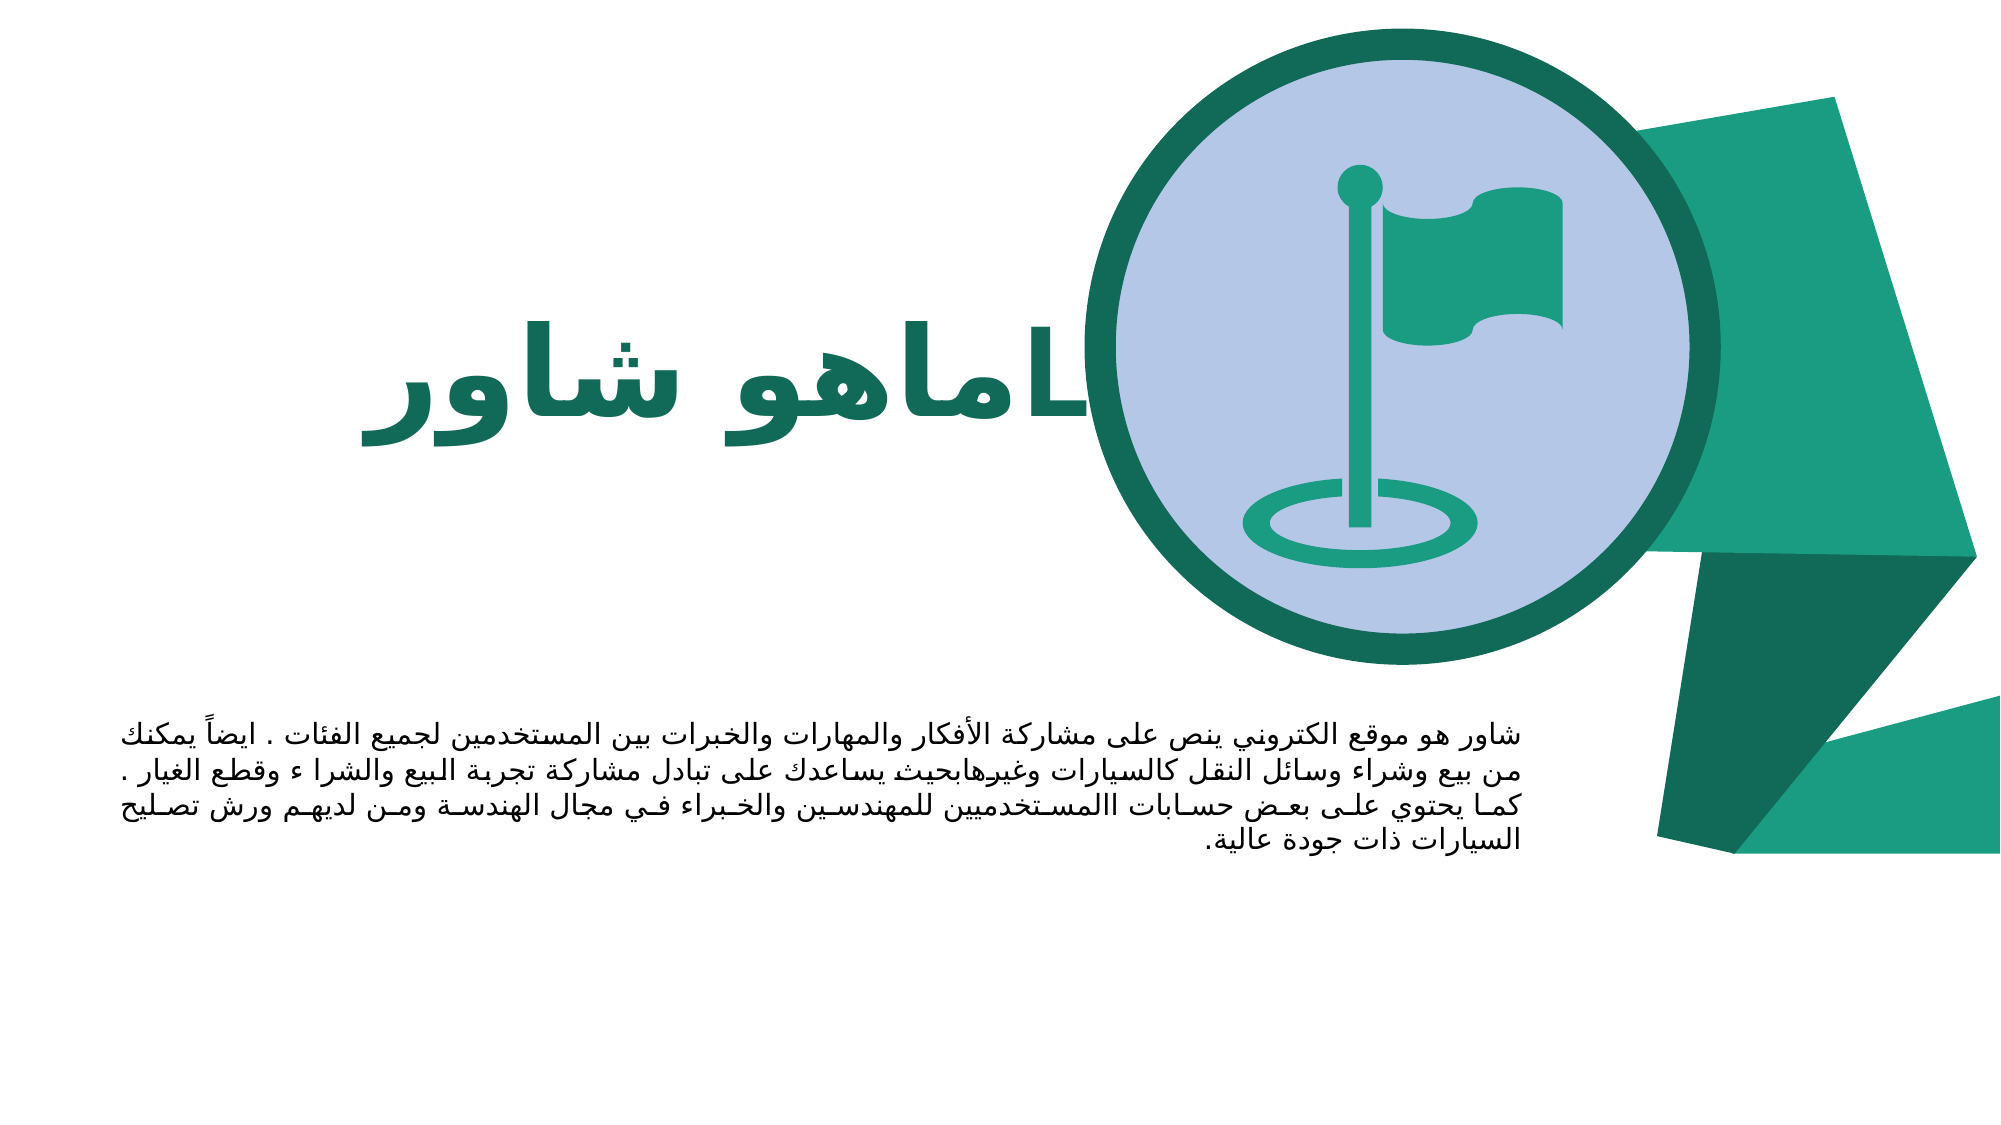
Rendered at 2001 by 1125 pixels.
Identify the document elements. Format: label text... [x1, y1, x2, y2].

text_box Lماهو شاور [352, 283, 1107, 450]
text_box [1336, 163, 1362, 529]
text_box شاور هو موقع الكتروني ينص على مشاركة الأفكار والمهارات والخبرات بين المستخدمين لجميع الفئات . ايضاً يمكنك من بيع وشراء وسائل النقل كالسيارات وغيرهابحيث يساعدك على تبادل مشاركة تجربة البيع والشرا ء وقطع الغيار . كما يحتوي على بعض حسابات االمستخدميين للمهندسين والخبراء في مجال الهندسة ومن لديهم ورش تصليح السيارات ذات جودة عالية. [104, 708, 1538, 864]
text_box [1105, 43, 1574, 648]
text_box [1362, 96, 2000, 854]
text_box [1241, 477, 1362, 570]
